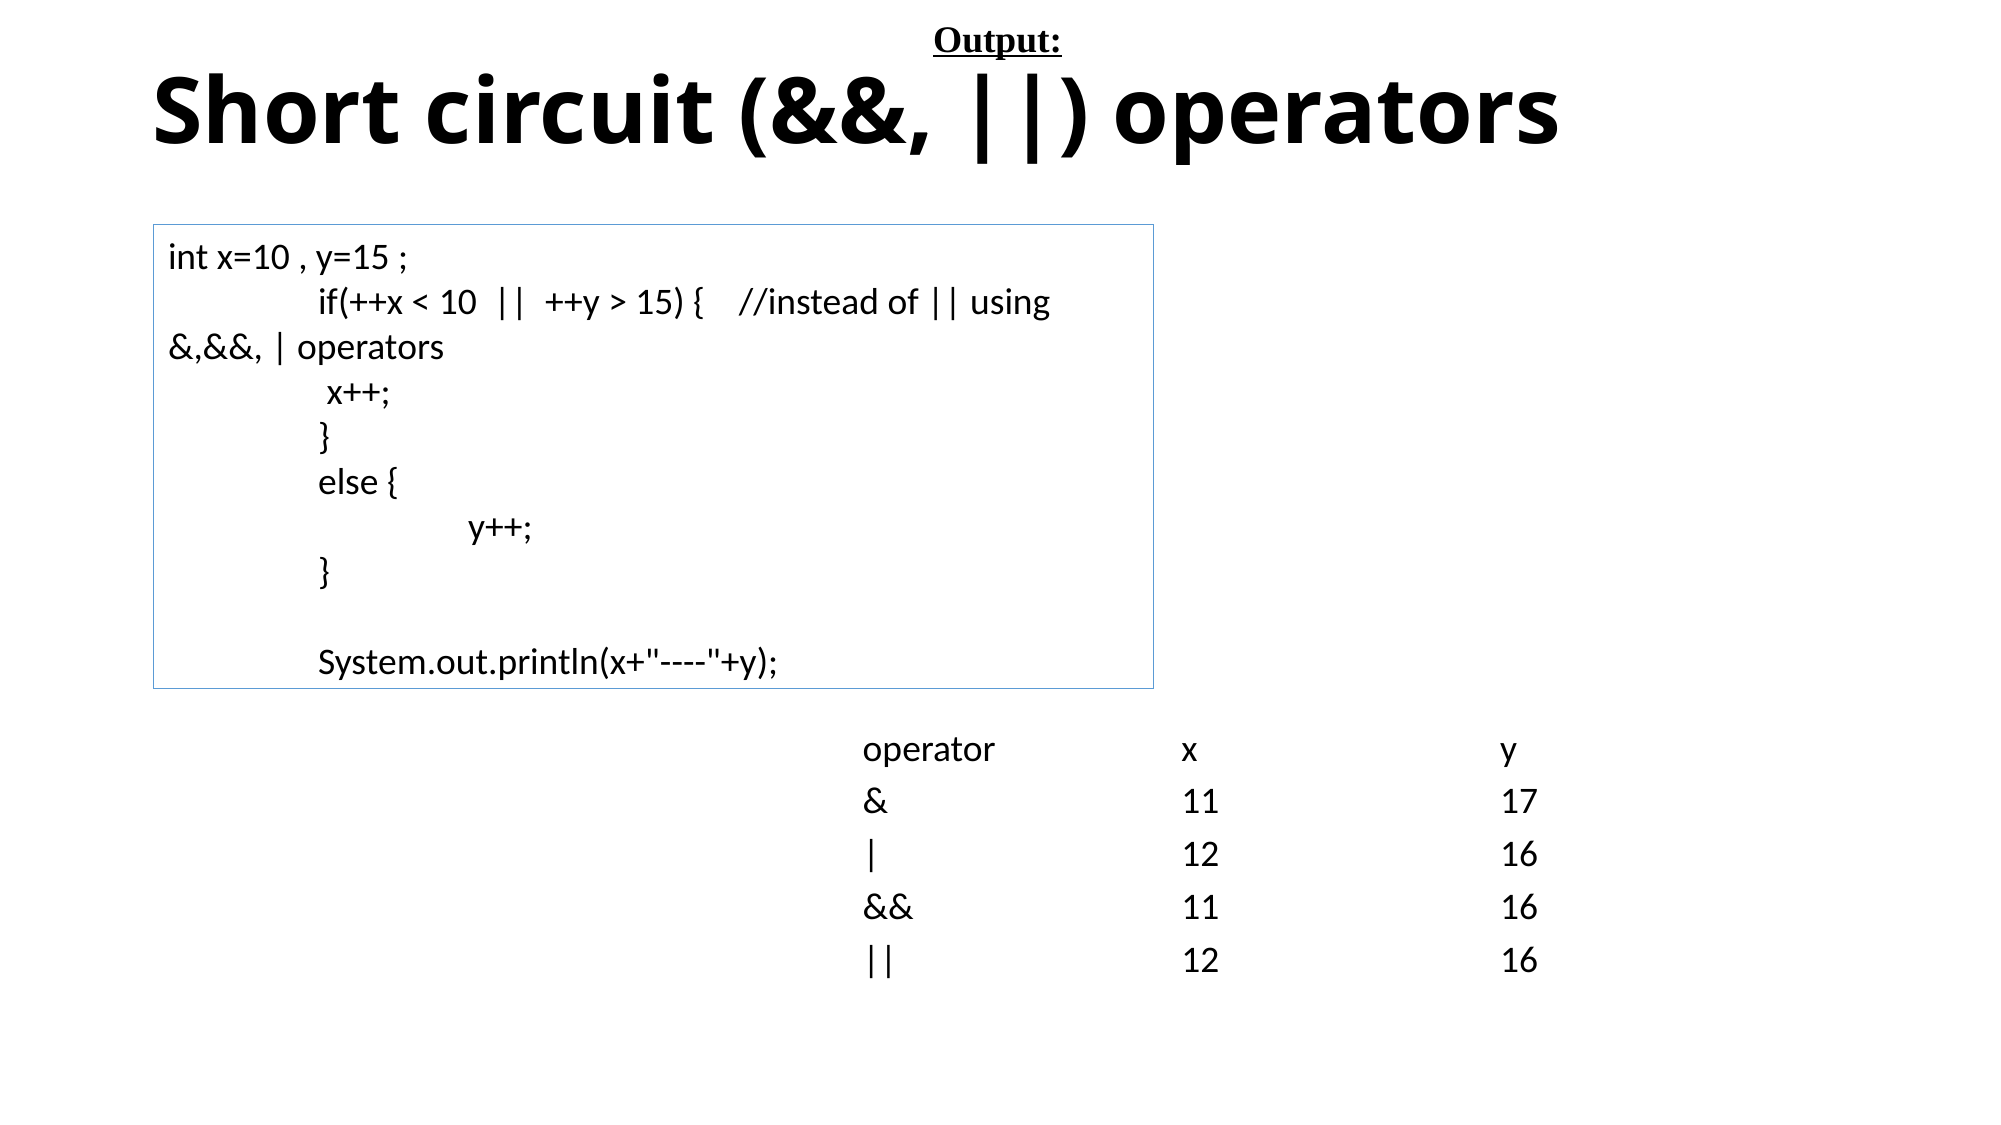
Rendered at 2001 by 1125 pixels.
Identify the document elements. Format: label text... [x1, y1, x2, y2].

table_cell && [848, 884, 1166, 937]
table_cell 17 [1485, 778, 1804, 831]
table_cell 16 [1485, 884, 1804, 937]
table_cell 11 [1166, 778, 1485, 831]
text_box Output: [918, 7, 1082, 68]
table_header operator [848, 725, 1166, 778]
table_header y [1485, 725, 1804, 778]
table_cell | [848, 831, 1166, 884]
table_cell & [848, 778, 1166, 831]
text_box int x=10 , y=15 ; if(++x < 10 || ++y > 15) { //instead of || using &,&&, | operators x++; } else { y++; } System.out.println(x+"----"+y); [153, 224, 1154, 689]
title Short circuit (&&, ||) operators [137, 59, 1863, 278]
table_cell 12 [1166, 937, 1485, 989]
table_cell 16 [1485, 937, 1804, 989]
table_header x [1166, 725, 1485, 778]
table_cell 16 [1485, 831, 1804, 884]
table_cell 11 [1166, 884, 1485, 937]
table_cell || [848, 937, 1166, 989]
table_cell 12 [1166, 831, 1485, 884]
